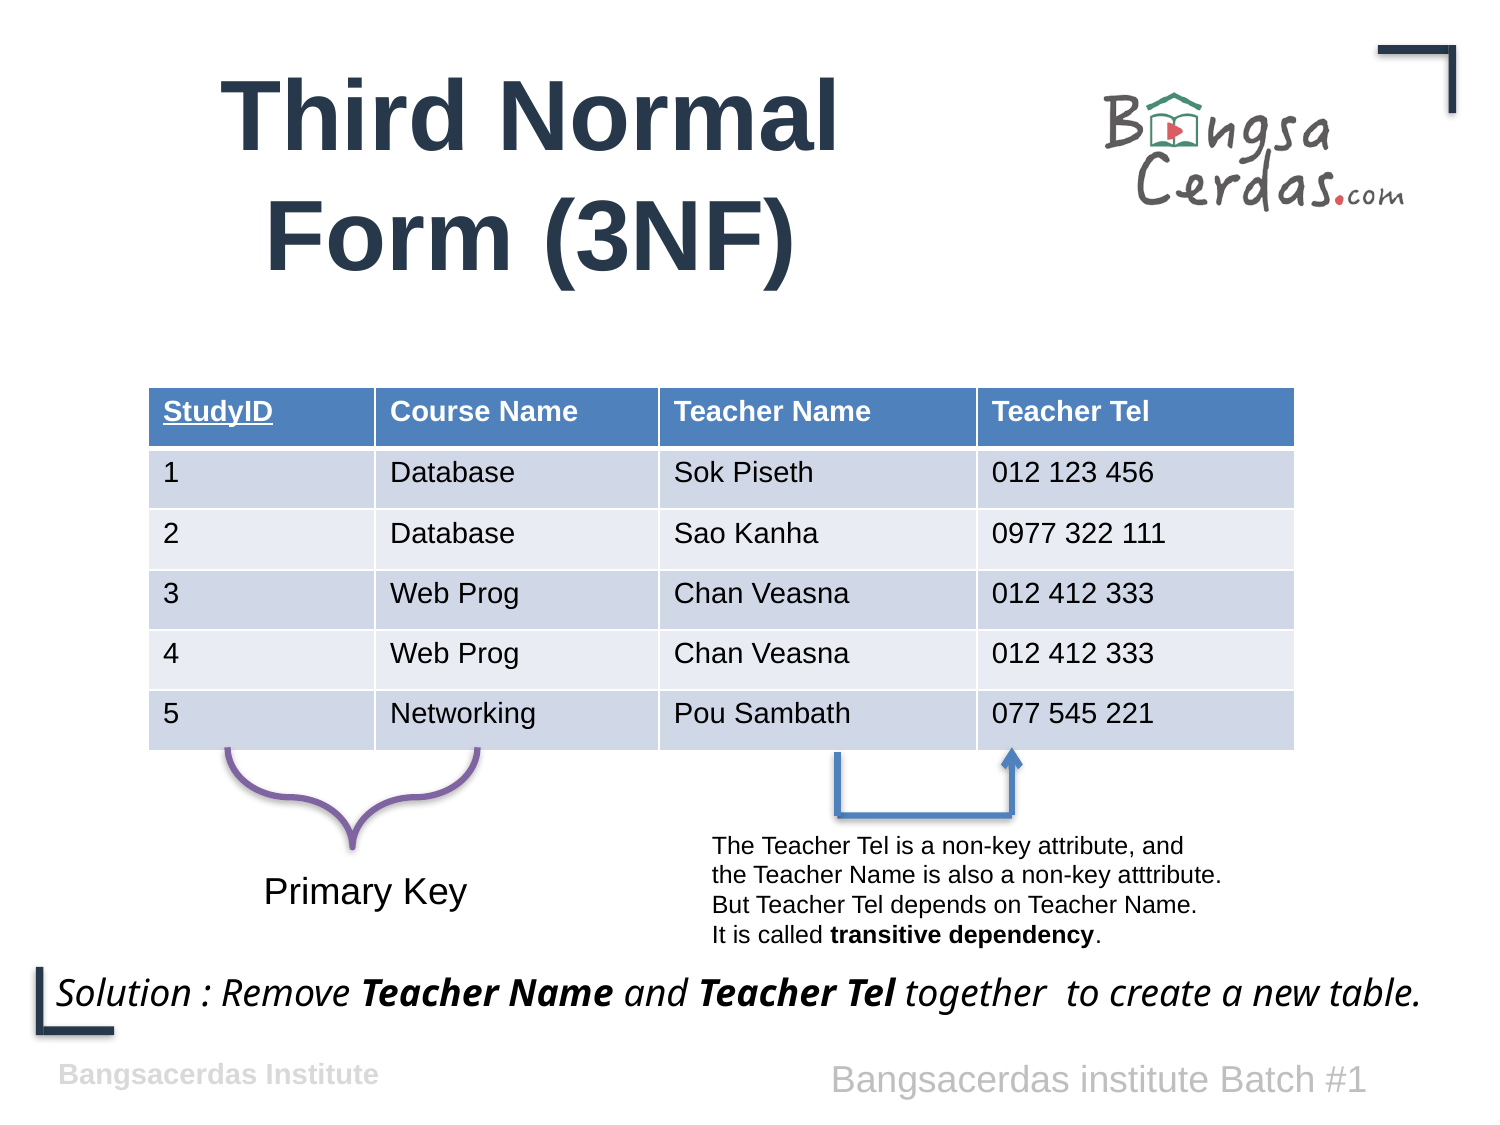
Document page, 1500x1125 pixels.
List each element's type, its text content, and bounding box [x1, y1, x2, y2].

table_cell Pou Sambath [660, 691, 976, 750]
table_cell 0977 322 111 [978, 510, 1294, 569]
table_cell 4 [149, 631, 374, 689]
table_cell Sok Piseth [660, 451, 976, 508]
table_cell Web Prog [376, 631, 658, 689]
table_cell Sao Kanha [660, 510, 976, 569]
table_header Teacher Name [660, 388, 976, 446]
table_header Teacher Tel [978, 388, 1294, 446]
text_box Solution : Remove Teacher Name and Teacher Tel together to create a new table. [41, 961, 1500, 1022]
table_cell 1 [149, 451, 374, 508]
table_cell Chan Veasna [660, 571, 976, 629]
title Third Normal Form (3NF) [75, 45, 988, 297]
table_cell 201302 [1074, 89, 1425, 212]
table_cell 012 412 333 [978, 571, 1294, 629]
table_cell 2 [149, 510, 374, 569]
table_cell Chan Veasna [660, 631, 976, 689]
table_cell 5 [149, 691, 374, 750]
table_cell 3 [149, 571, 374, 629]
text_box The Teacher Tel is a non-key attribute, and the Teacher Name is also a non-key atttribute. But Teacher Tel depends on Teacher Name. It is called transitive dependency. [697, 821, 1423, 957]
text_box Primary Key [248, 859, 483, 920]
table_cell Networking [376, 691, 658, 750]
table_cell Web Prog [376, 571, 658, 629]
table_cell Database [376, 451, 658, 508]
table_cell Database [376, 510, 658, 569]
table_cell 012 412 333 [978, 631, 1294, 689]
table_cell 077 545 221 [978, 691, 1294, 750]
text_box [837, 747, 1013, 816]
table_header StudyID [149, 388, 374, 446]
table_cell 012 123 456 [978, 451, 1294, 508]
table_header Course Name [376, 388, 658, 446]
text_box [224, 747, 481, 851]
